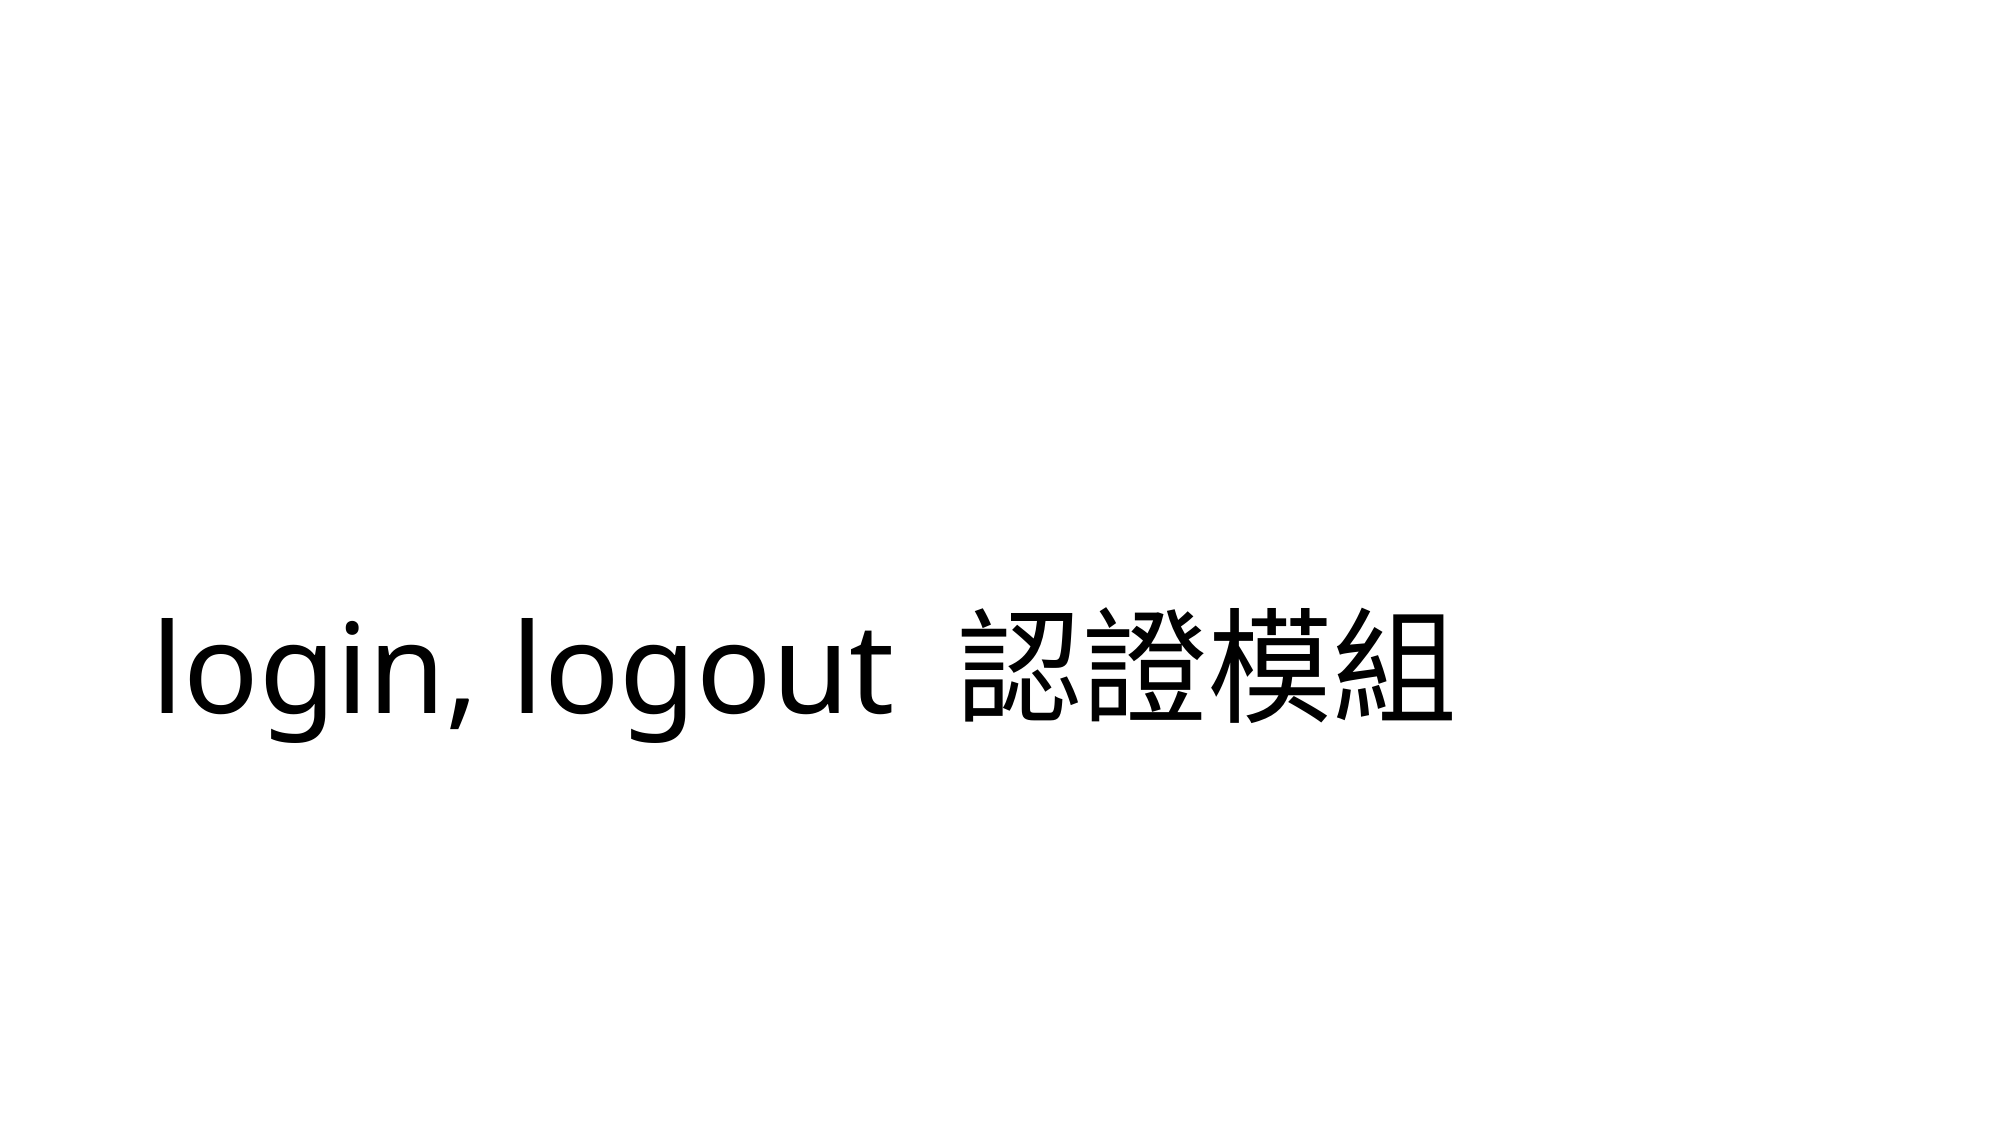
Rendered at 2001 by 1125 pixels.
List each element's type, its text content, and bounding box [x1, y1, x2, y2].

title login, logout 認證模組 [136, 280, 1862, 749]
